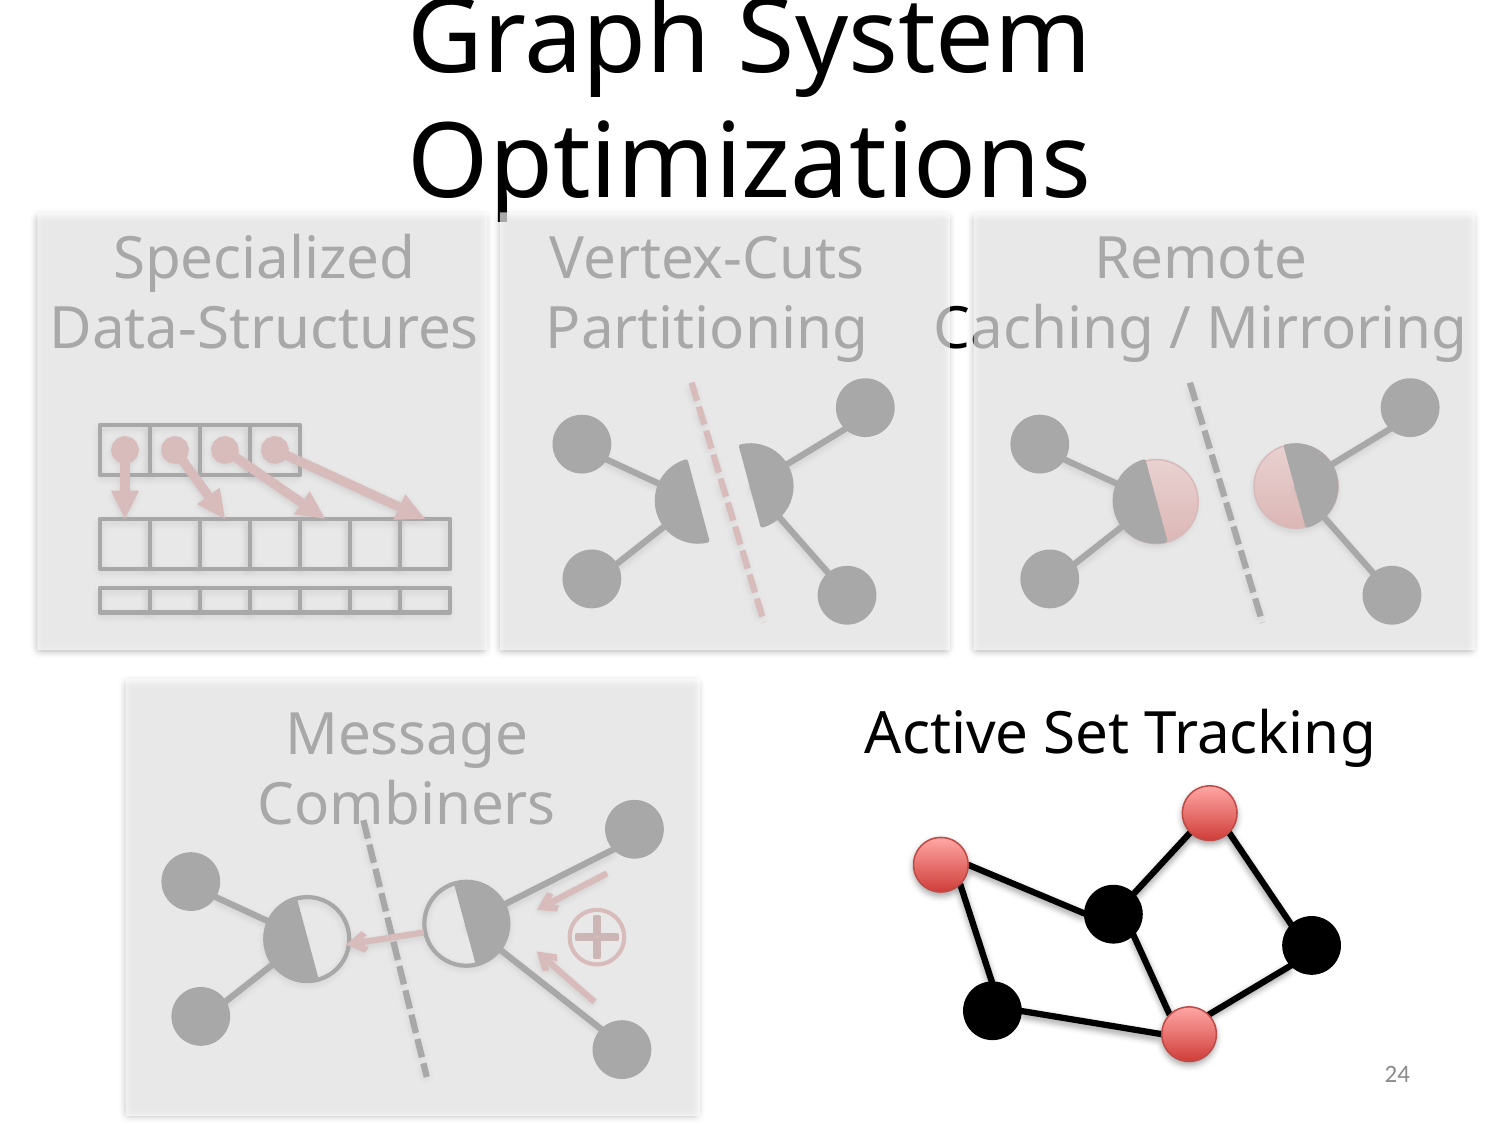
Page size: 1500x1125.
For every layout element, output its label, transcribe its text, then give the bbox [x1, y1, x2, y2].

text_box [498, 210, 952, 652]
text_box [549, 212, 893, 623]
text_box [124, 676, 702, 1118]
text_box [838, 687, 1403, 1062]
text_box [971, 210, 1477, 652]
text_box [35, 210, 489, 652]
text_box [124, 688, 689, 1078]
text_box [65, 212, 463, 613]
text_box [960, 212, 1441, 623]
title Graph System Optimizations [74, 0, 1426, 188]
slide_number 24 [1074, 1042, 1425, 1103]
